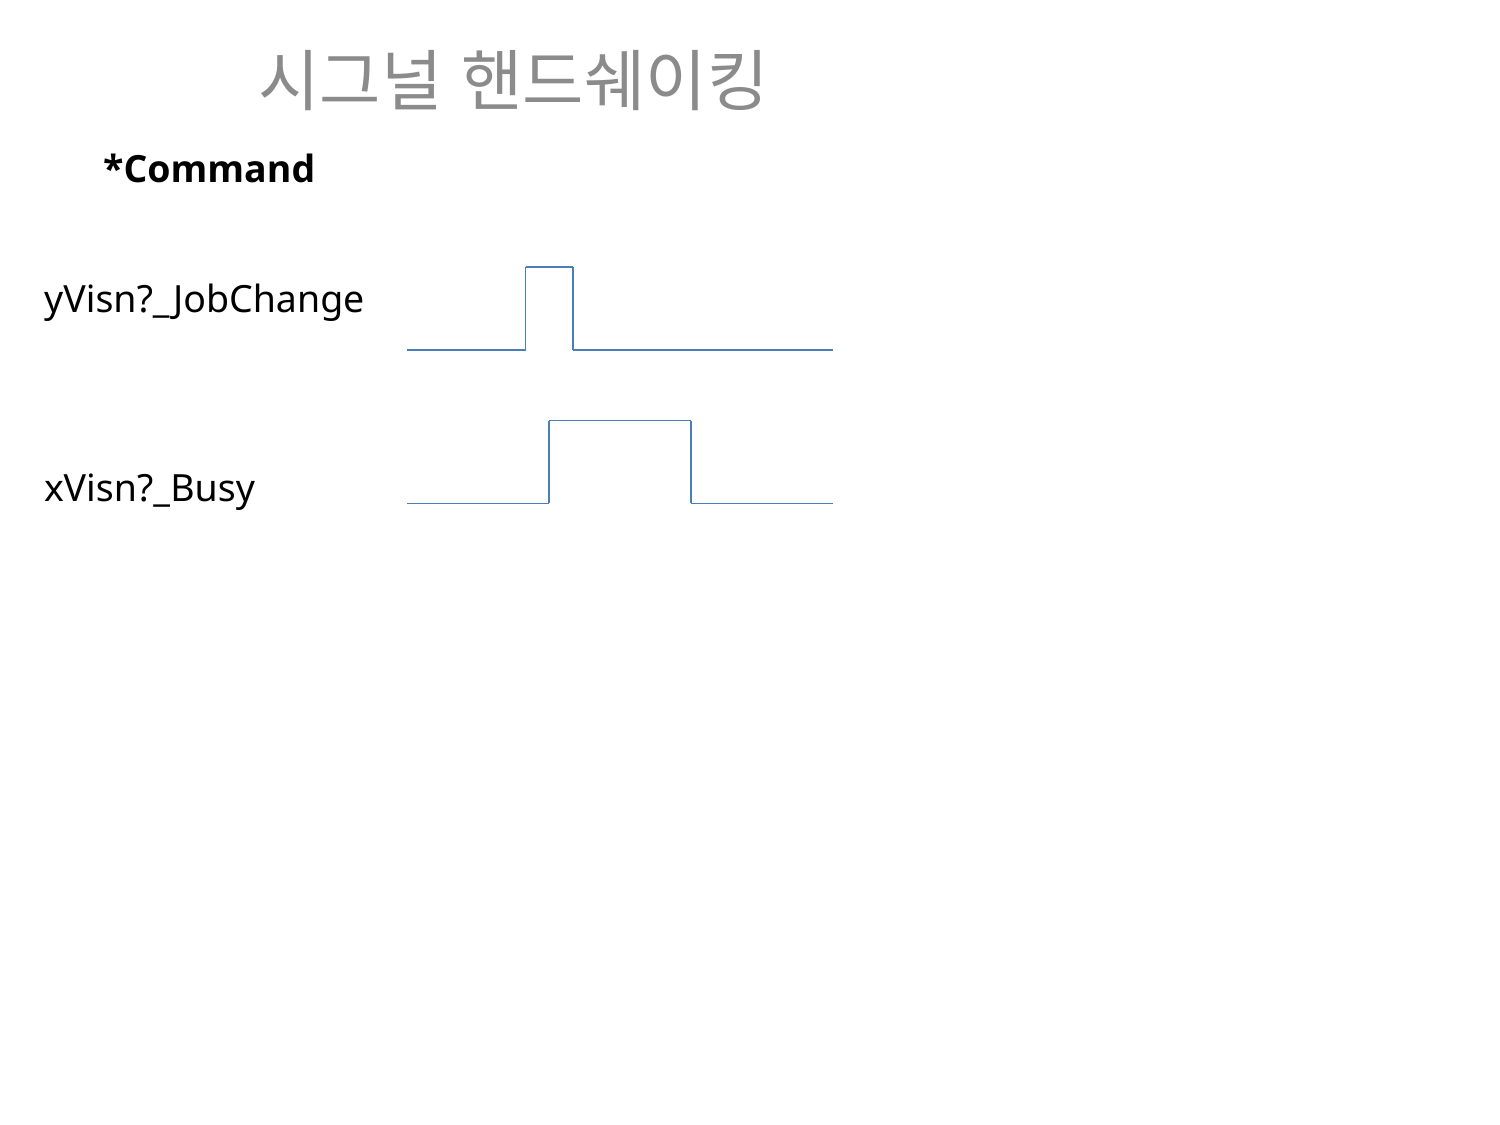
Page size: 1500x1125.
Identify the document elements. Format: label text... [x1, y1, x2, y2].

text_box *Command [88, 137, 1282, 197]
text_box yVisn?_JobChange [29, 267, 384, 327]
text_box xVisn?_Busy [29, 456, 349, 516]
subtitle 시그널 핸드쉐이킹 [53, 30, 975, 138]
